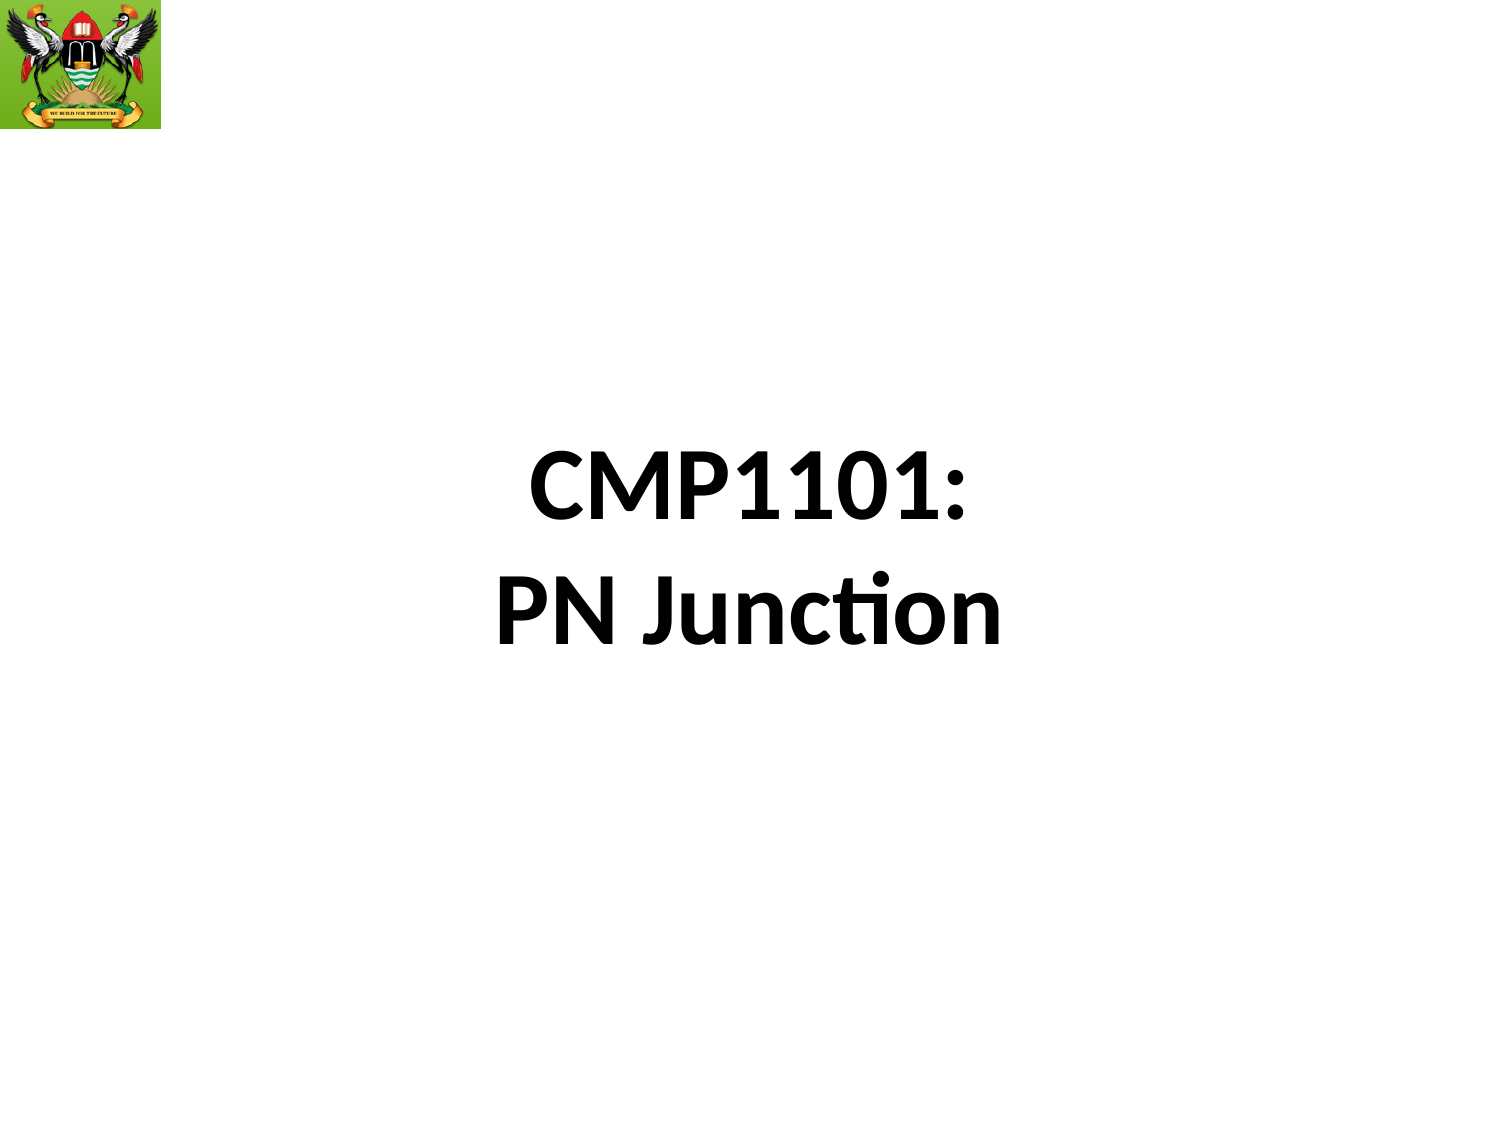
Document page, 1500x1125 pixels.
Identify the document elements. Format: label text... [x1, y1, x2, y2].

title CMP1101: PN Junction [112, 359, 1388, 721]
picture [0, 0, 161, 130]
